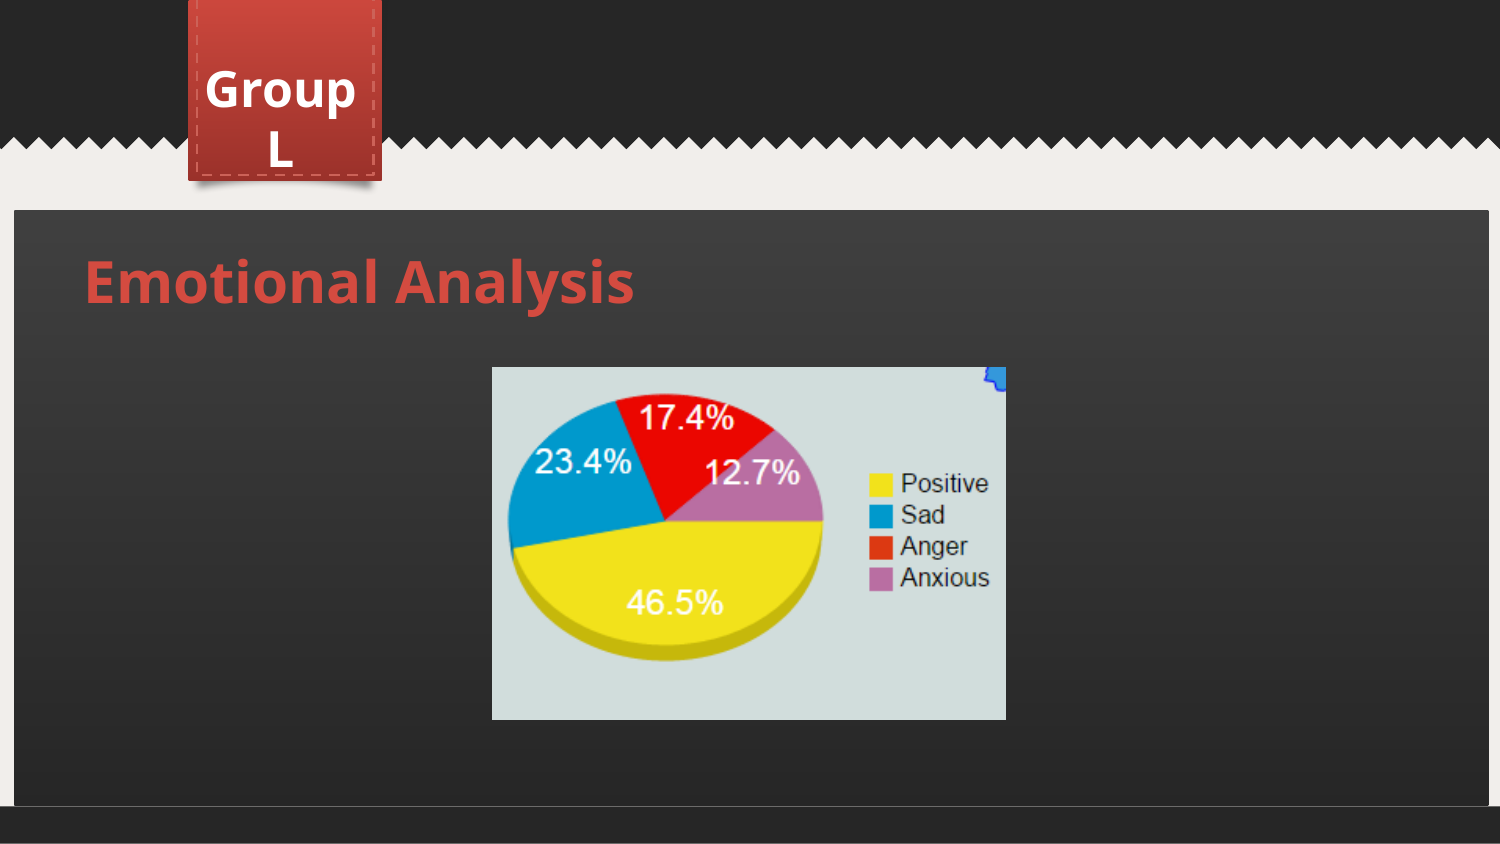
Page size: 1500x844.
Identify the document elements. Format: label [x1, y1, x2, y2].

text_box [0, 0, 179, 150]
text_box [14, 209, 1489, 807]
text_box [396, 0, 1500, 150]
text_box [0, 804, 1500, 844]
text_box [184, 0, 391, 200]
picture [492, 367, 1006, 720]
